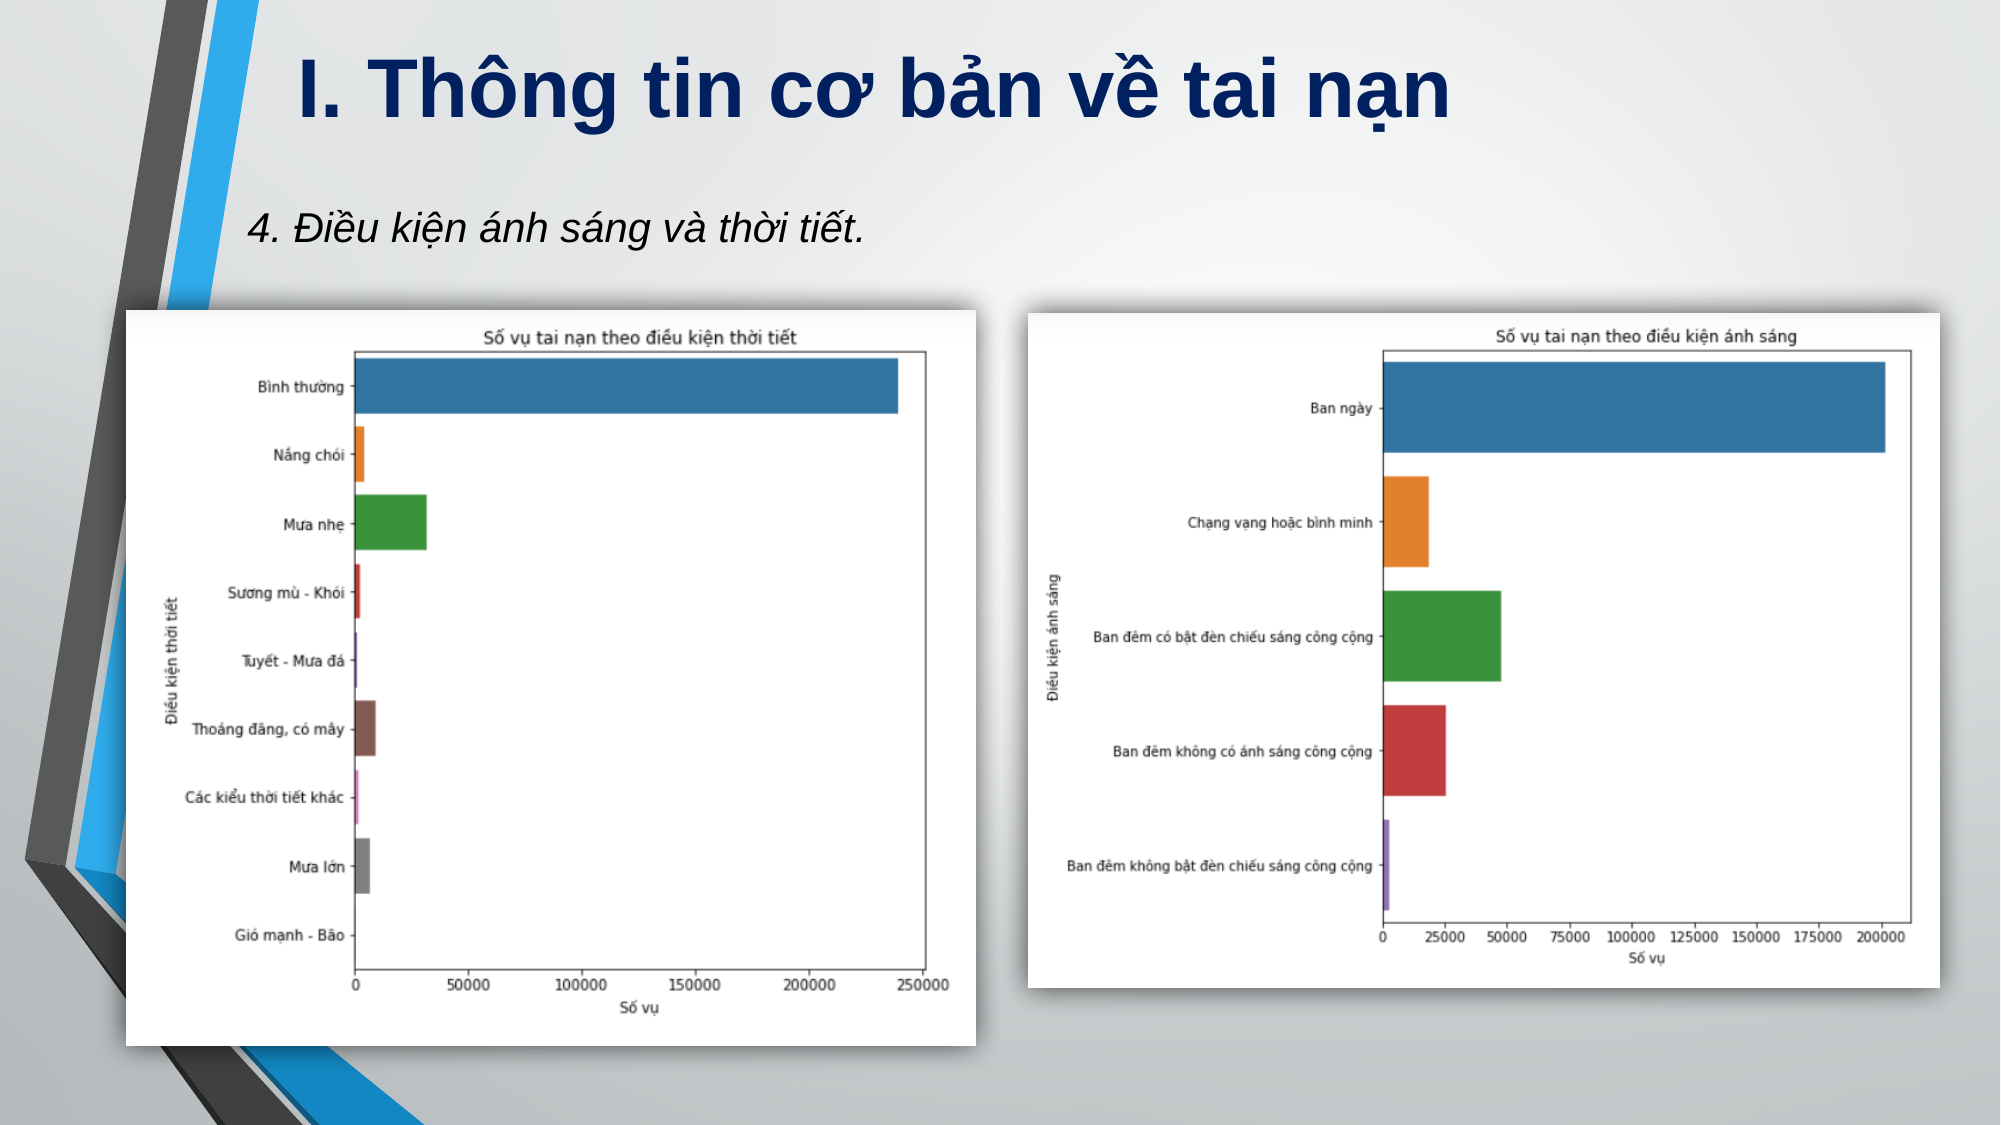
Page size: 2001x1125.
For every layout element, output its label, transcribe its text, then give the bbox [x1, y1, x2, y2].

picture [1028, 313, 1940, 989]
text_box I. Thông tin cơ bản về tai nạn [282, 26, 1579, 142]
text_box 4. Điều kiện ánh sáng và thời tiết. [232, 193, 884, 259]
picture [126, 309, 976, 1046]
